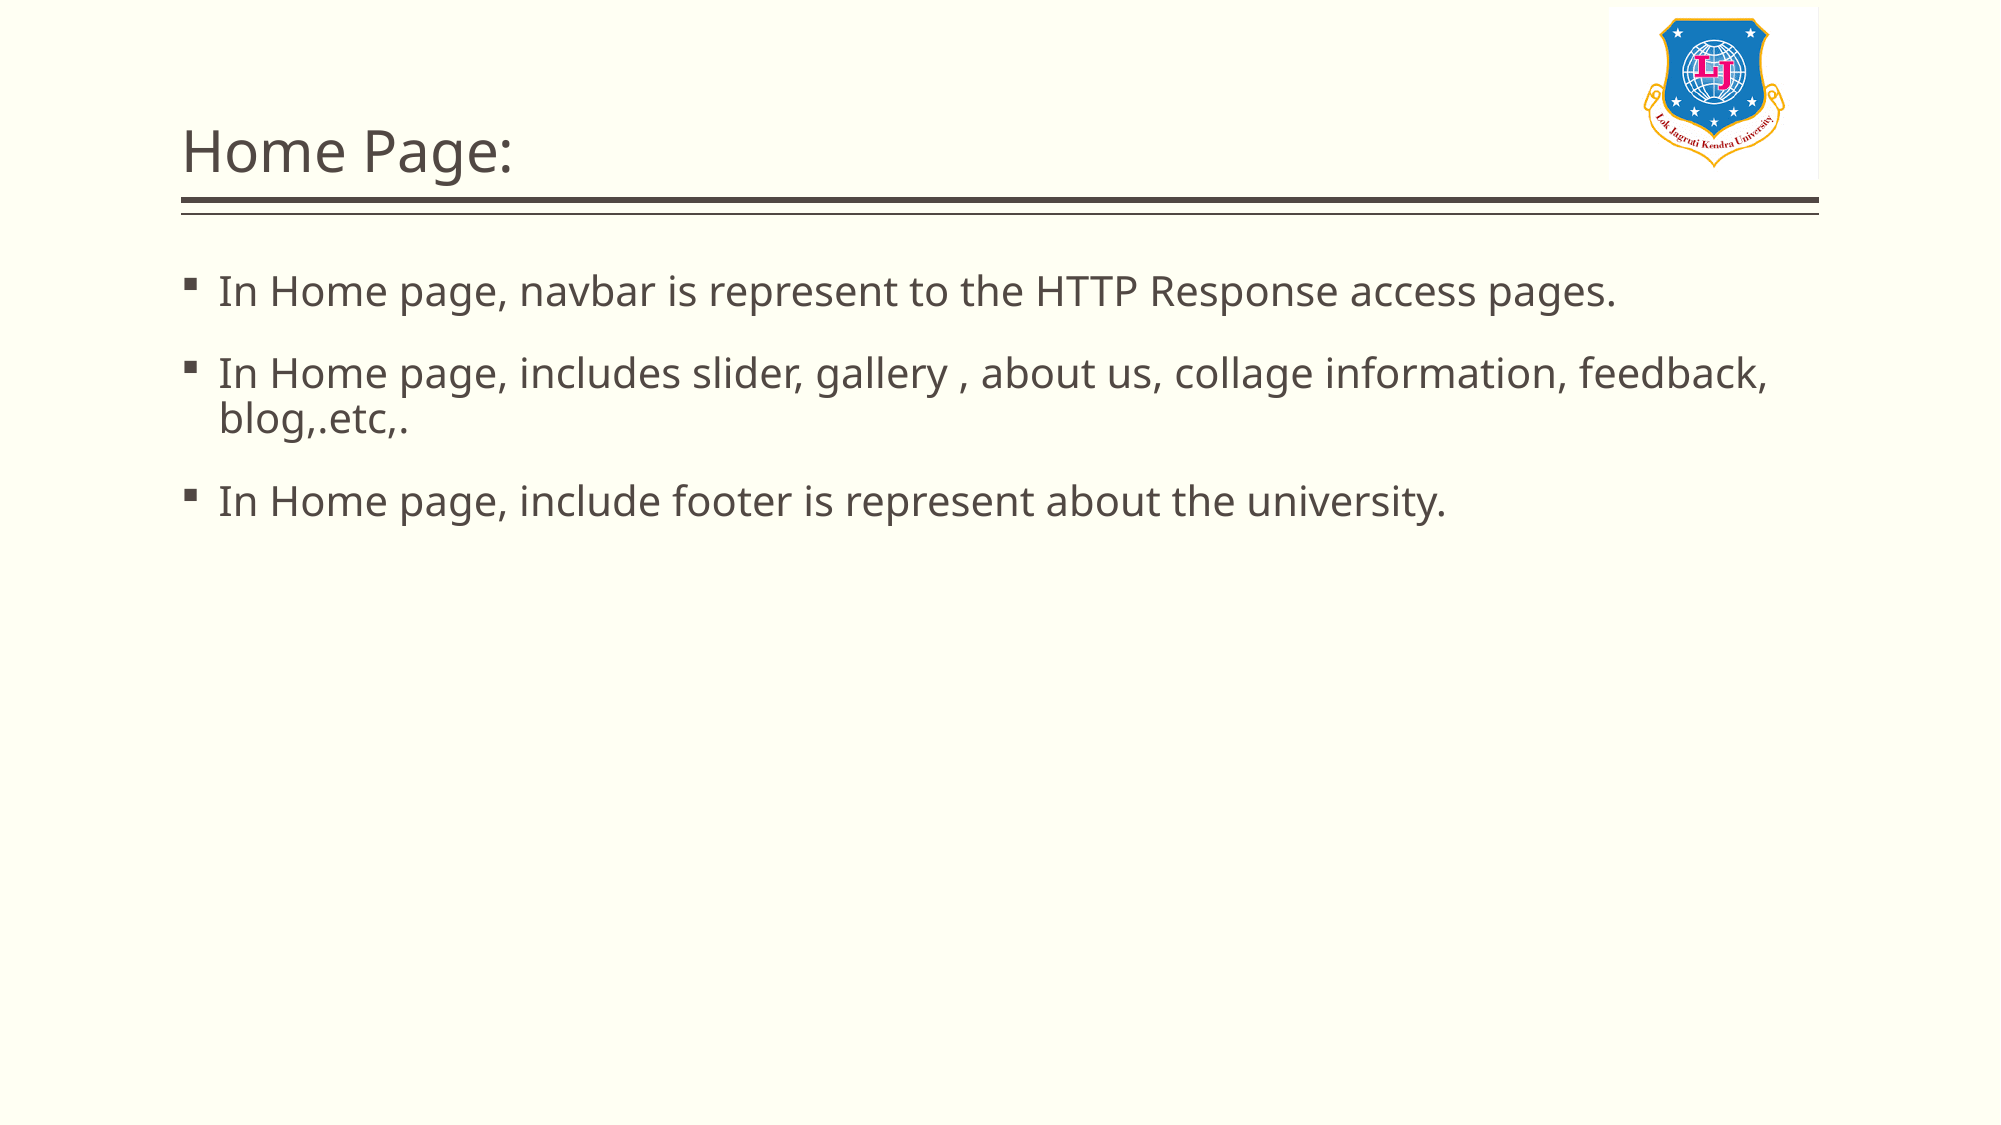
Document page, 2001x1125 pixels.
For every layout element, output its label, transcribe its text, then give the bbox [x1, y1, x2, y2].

list In Home page, navbar is represent to the HTTP Response access pages. In Home page, includes slider, gallery , about us, collage information, feedback, blog,.etc,. In Home page, include footer is represent about the university. [181, 262, 1819, 1013]
title Home Page: [181, 12, 1819, 193]
picture [1608, 7, 1819, 180]
